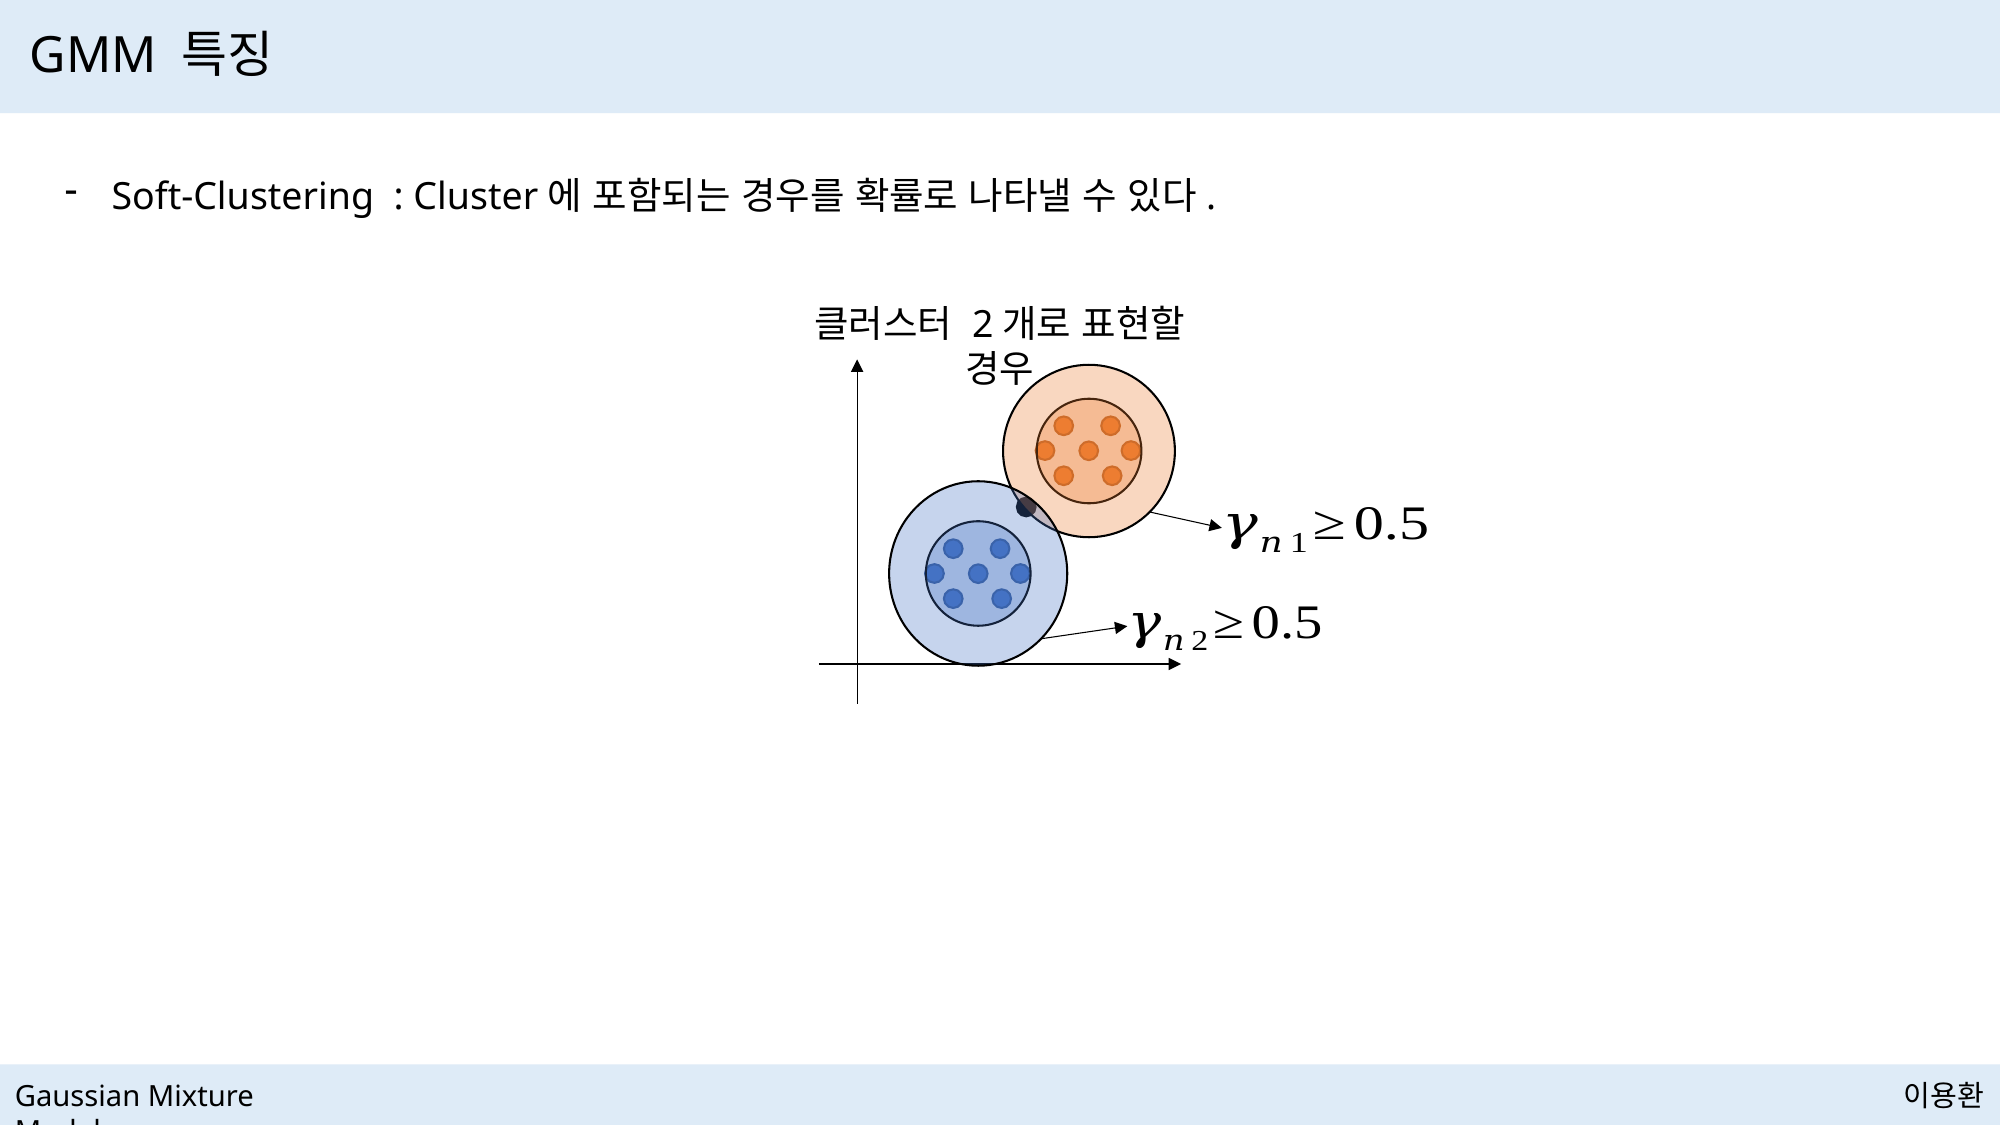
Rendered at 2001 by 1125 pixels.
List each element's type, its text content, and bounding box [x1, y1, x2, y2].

text_box 클러스터 2개로 표현할 경우 [760, 292, 1240, 398]
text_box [1035, 416, 1141, 486]
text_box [818, 359, 1182, 704]
title GMM 특징 [14, 15, 1986, 98]
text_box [925, 539, 1030, 609]
text_box Soft-Clustering : Cluster에 포함되는 경우를 확률로 나타낼 수 있다. [50, 164, 1949, 225]
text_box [1041, 626, 1128, 639]
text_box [1149, 511, 1222, 528]
